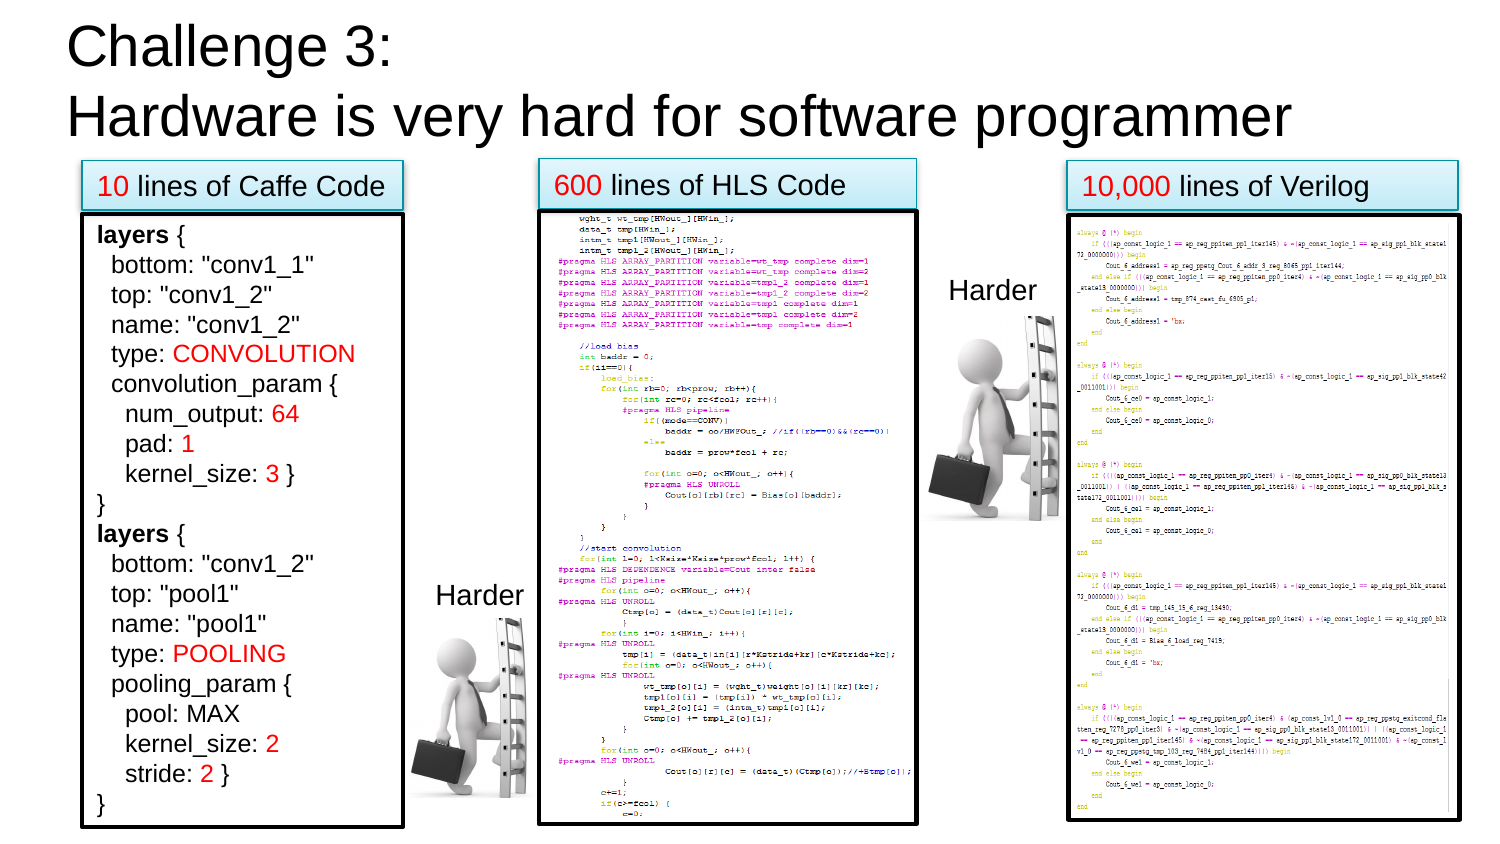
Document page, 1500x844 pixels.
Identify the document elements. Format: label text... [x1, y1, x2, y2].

picture [1075, 222, 1450, 813]
text_box [1066, 213, 1462, 822]
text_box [921, 263, 1070, 521]
picture [555, 210, 917, 816]
text_box [80, 212, 405, 829]
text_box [400, 568, 549, 798]
title Challenge 3: Hardware is very hard for software programmer [51, 0, 1449, 142]
text_box [537, 806, 919, 826]
text_box 10,000 lines of Verilog [1066, 160, 1459, 211]
text_box [537, 209, 556, 568]
text_box 600 lines of HLS Code [538, 158, 917, 209]
text_box 10 lines of Caffe Code [81, 160, 404, 211]
